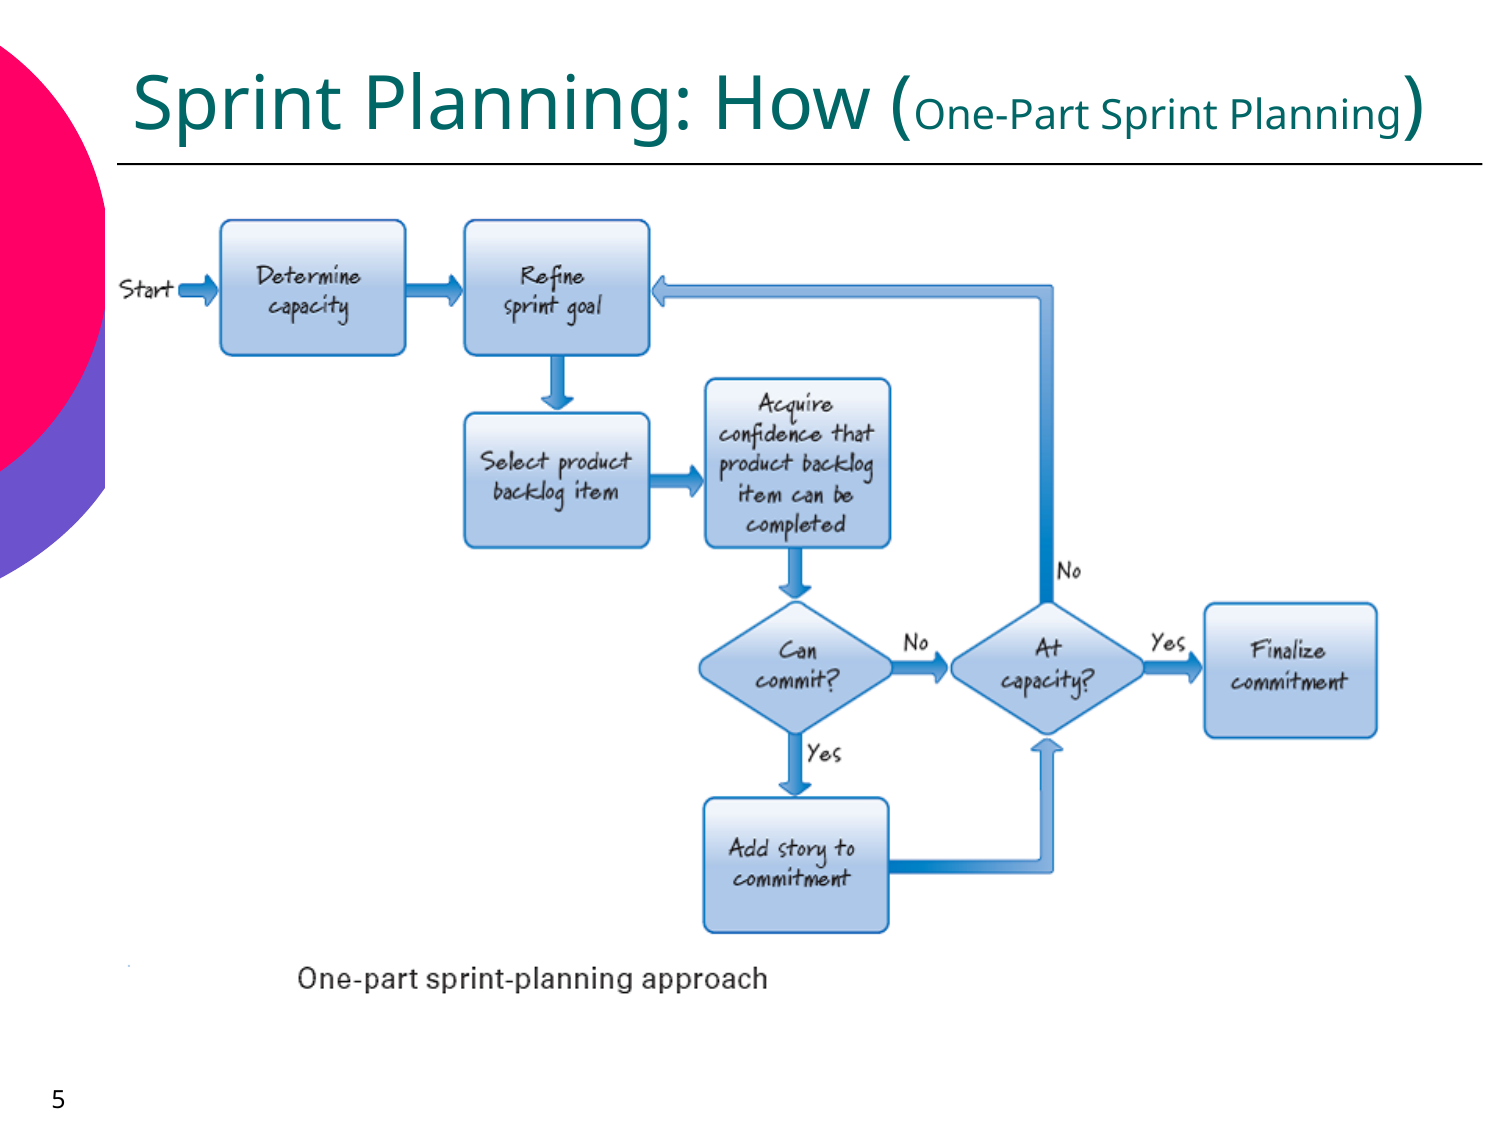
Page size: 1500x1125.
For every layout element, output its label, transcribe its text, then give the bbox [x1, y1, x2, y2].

slide_number 5 [0, 1049, 81, 1125]
title Sprint Planning: How (One-Part Sprint Planning) [116, 11, 1500, 153]
picture [105, 210, 1392, 1004]
